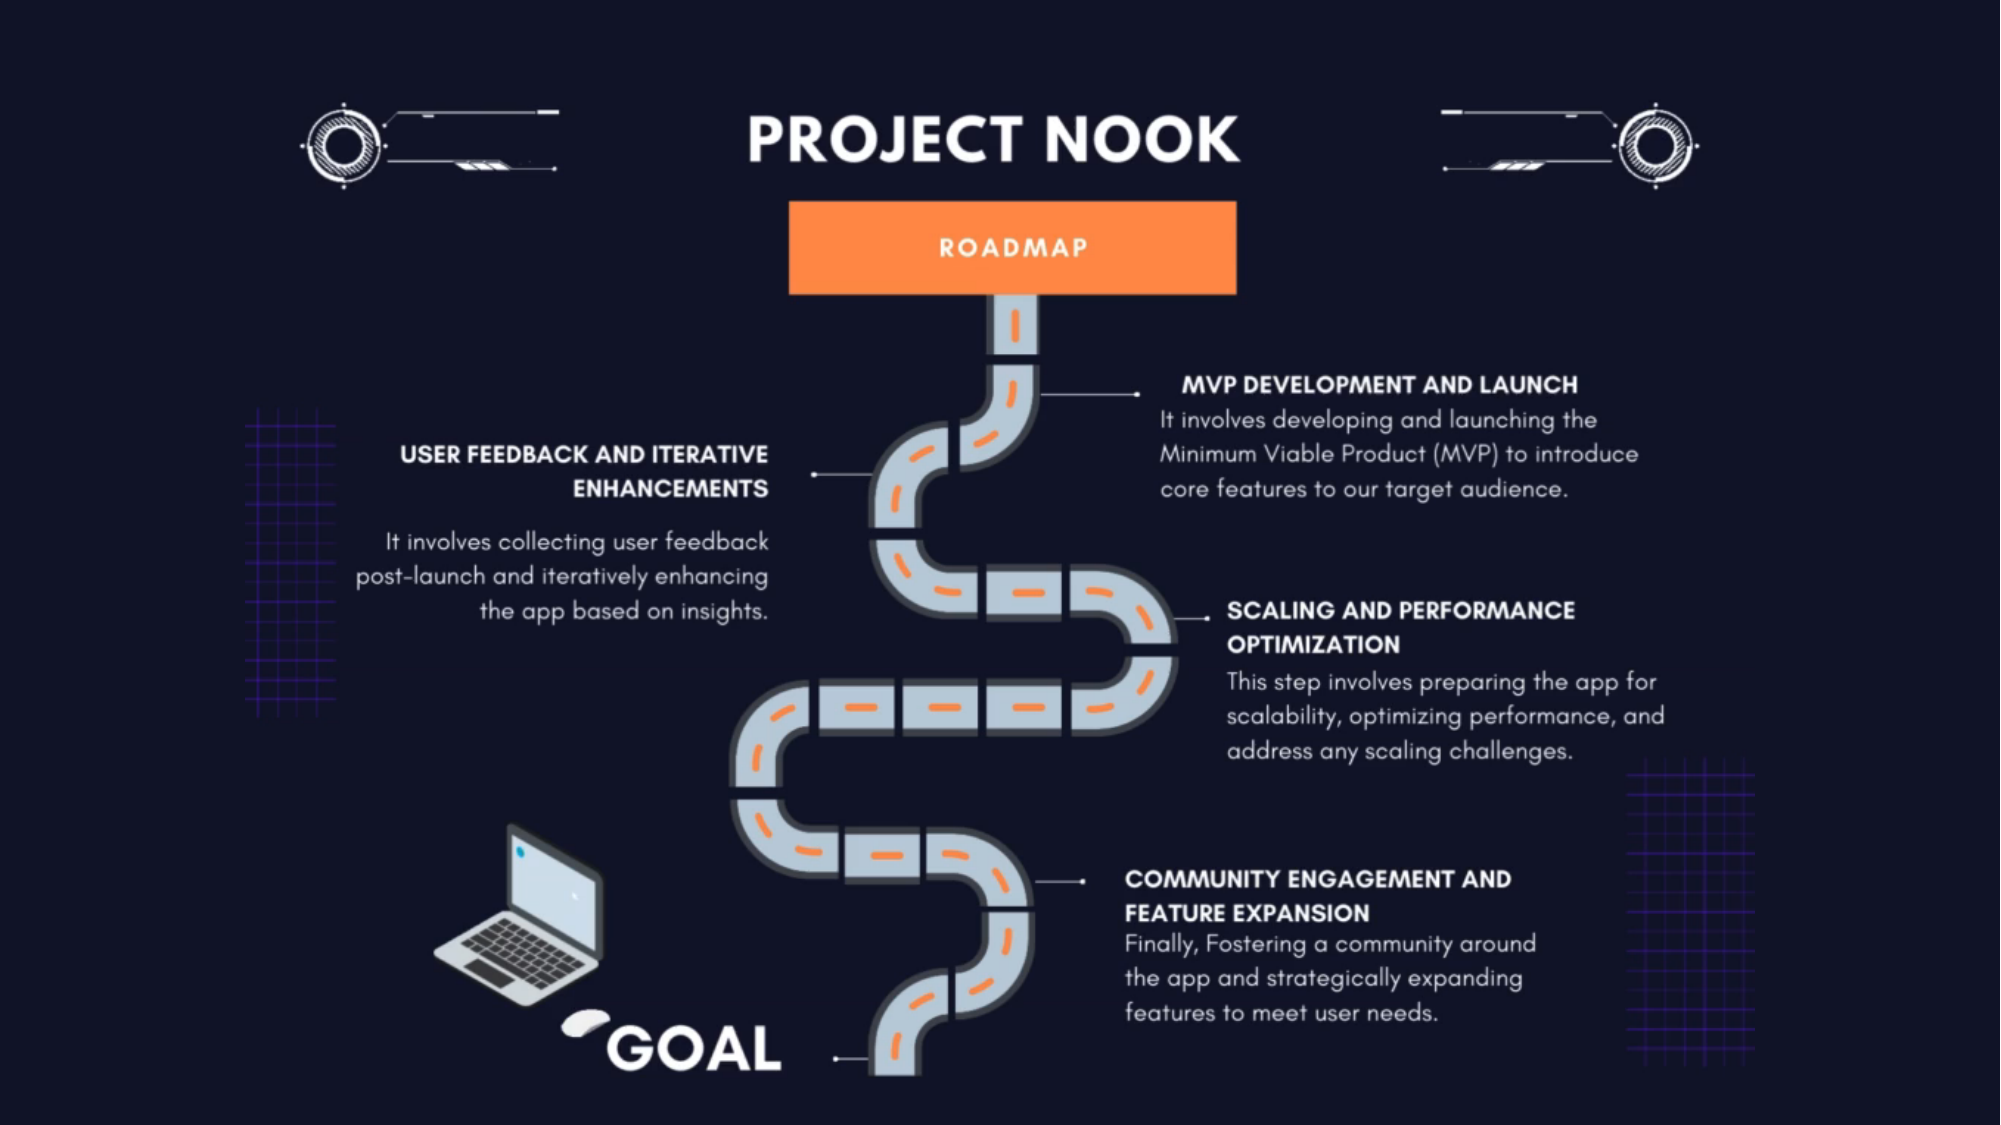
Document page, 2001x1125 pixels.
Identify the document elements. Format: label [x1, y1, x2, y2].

text_box [244, 0, 1756, 1125]
